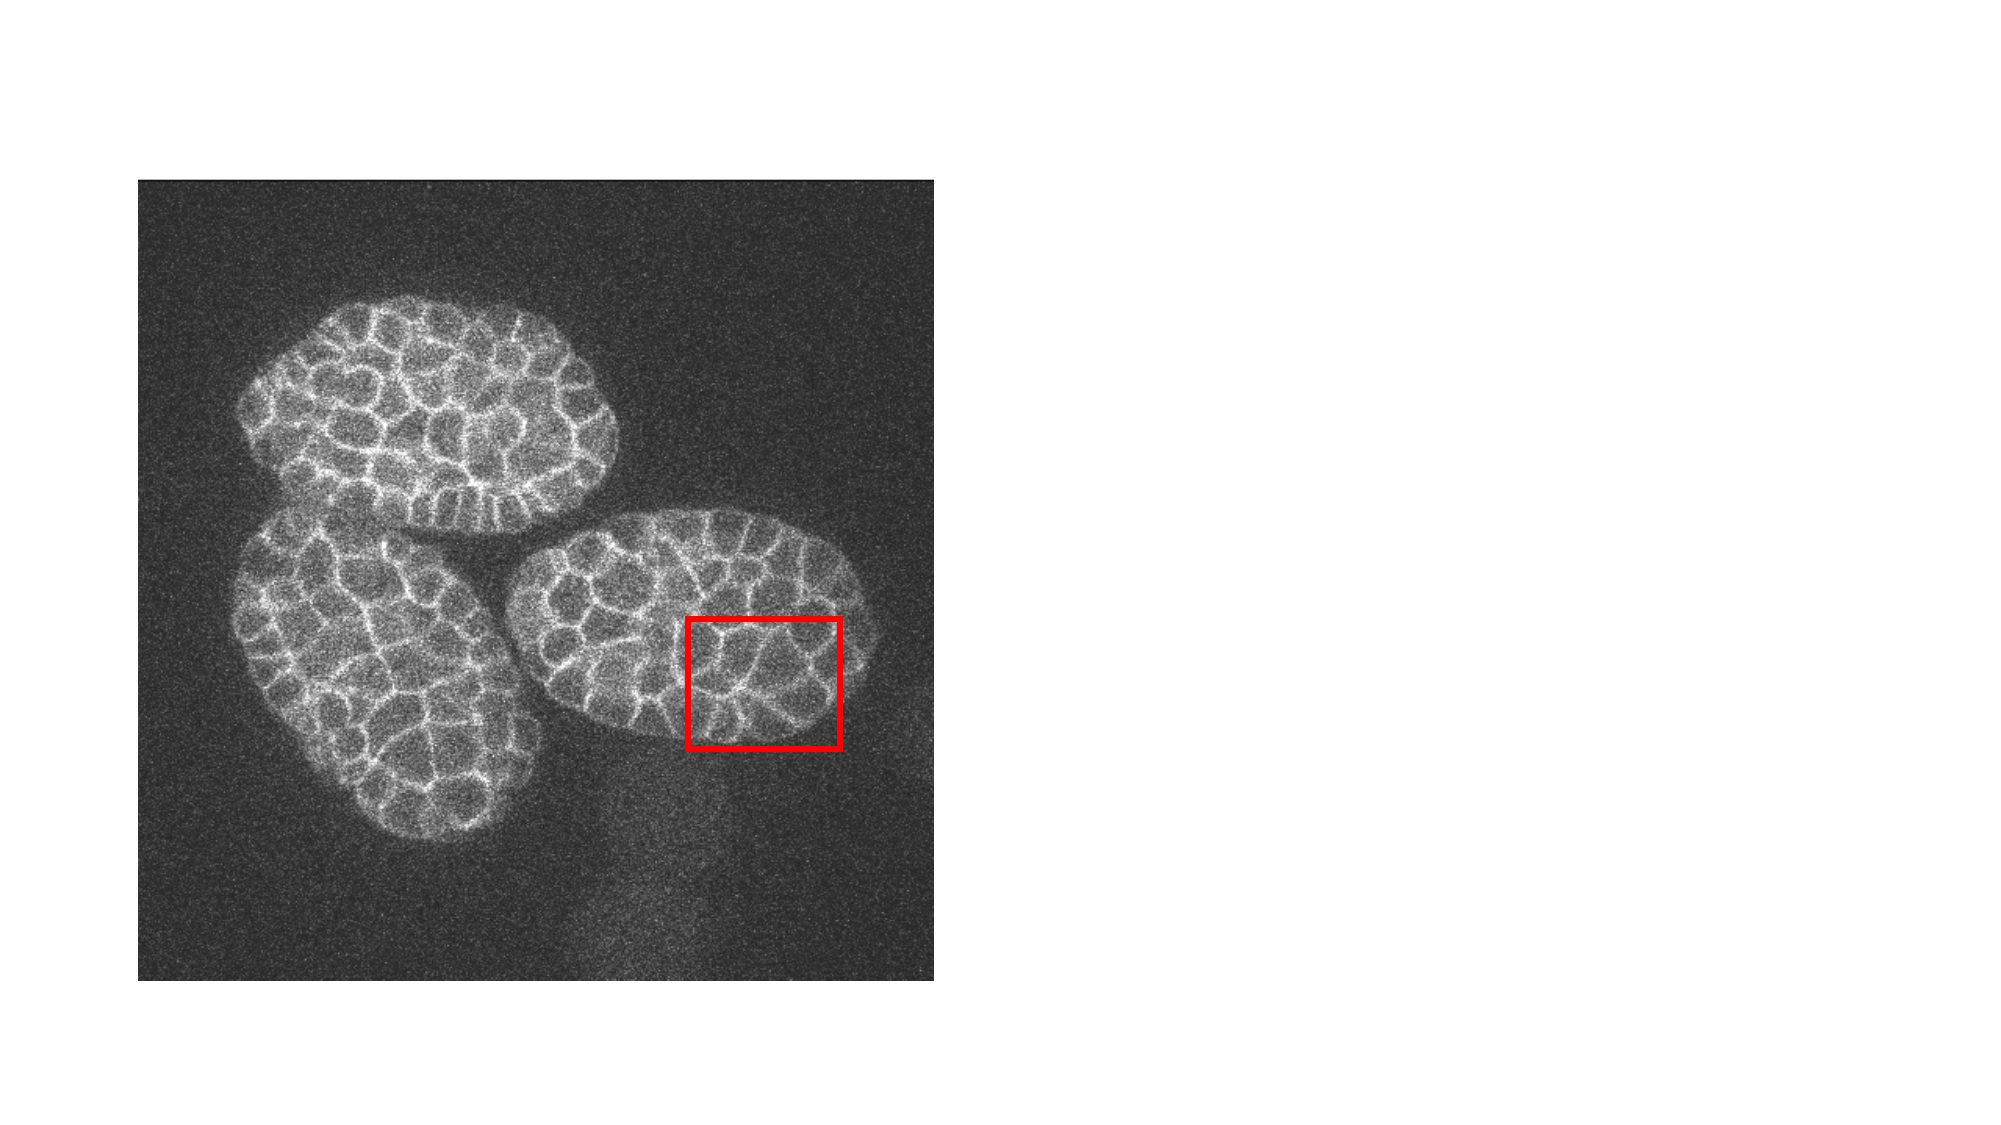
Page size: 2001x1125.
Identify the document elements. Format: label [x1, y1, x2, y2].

picture [138, 177, 934, 981]
